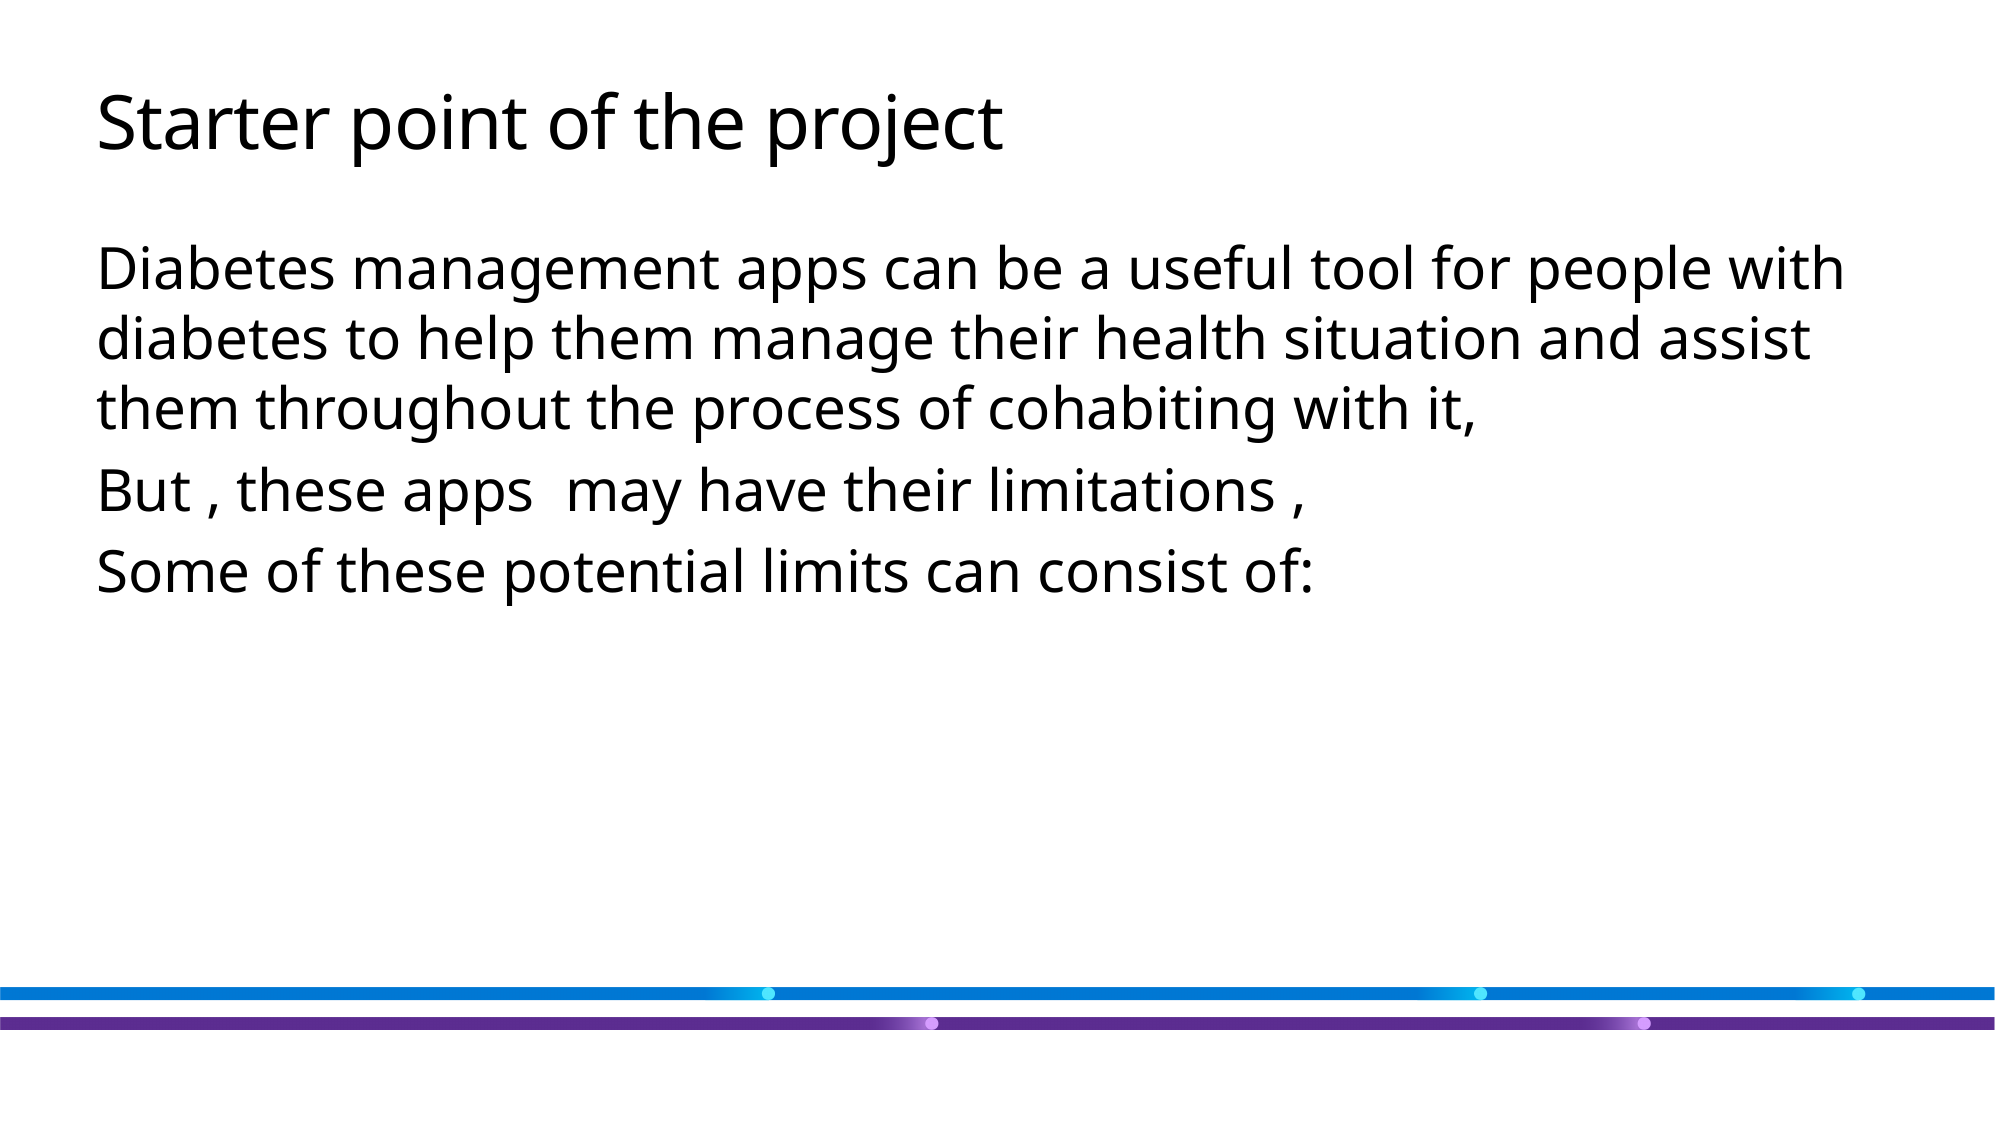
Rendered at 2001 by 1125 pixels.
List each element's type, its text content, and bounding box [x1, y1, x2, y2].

title Starter point of the project [96, 75, 1904, 166]
picture [0, 987, 2000, 1030]
list Diabetes management apps can be a useful tool for people with diabetes to help them manage their health situation and assist them throughout the process of cohabiting with it, But , these apps may have their limitations , Some of these potential limits can consist of: [96, 230, 1904, 613]
